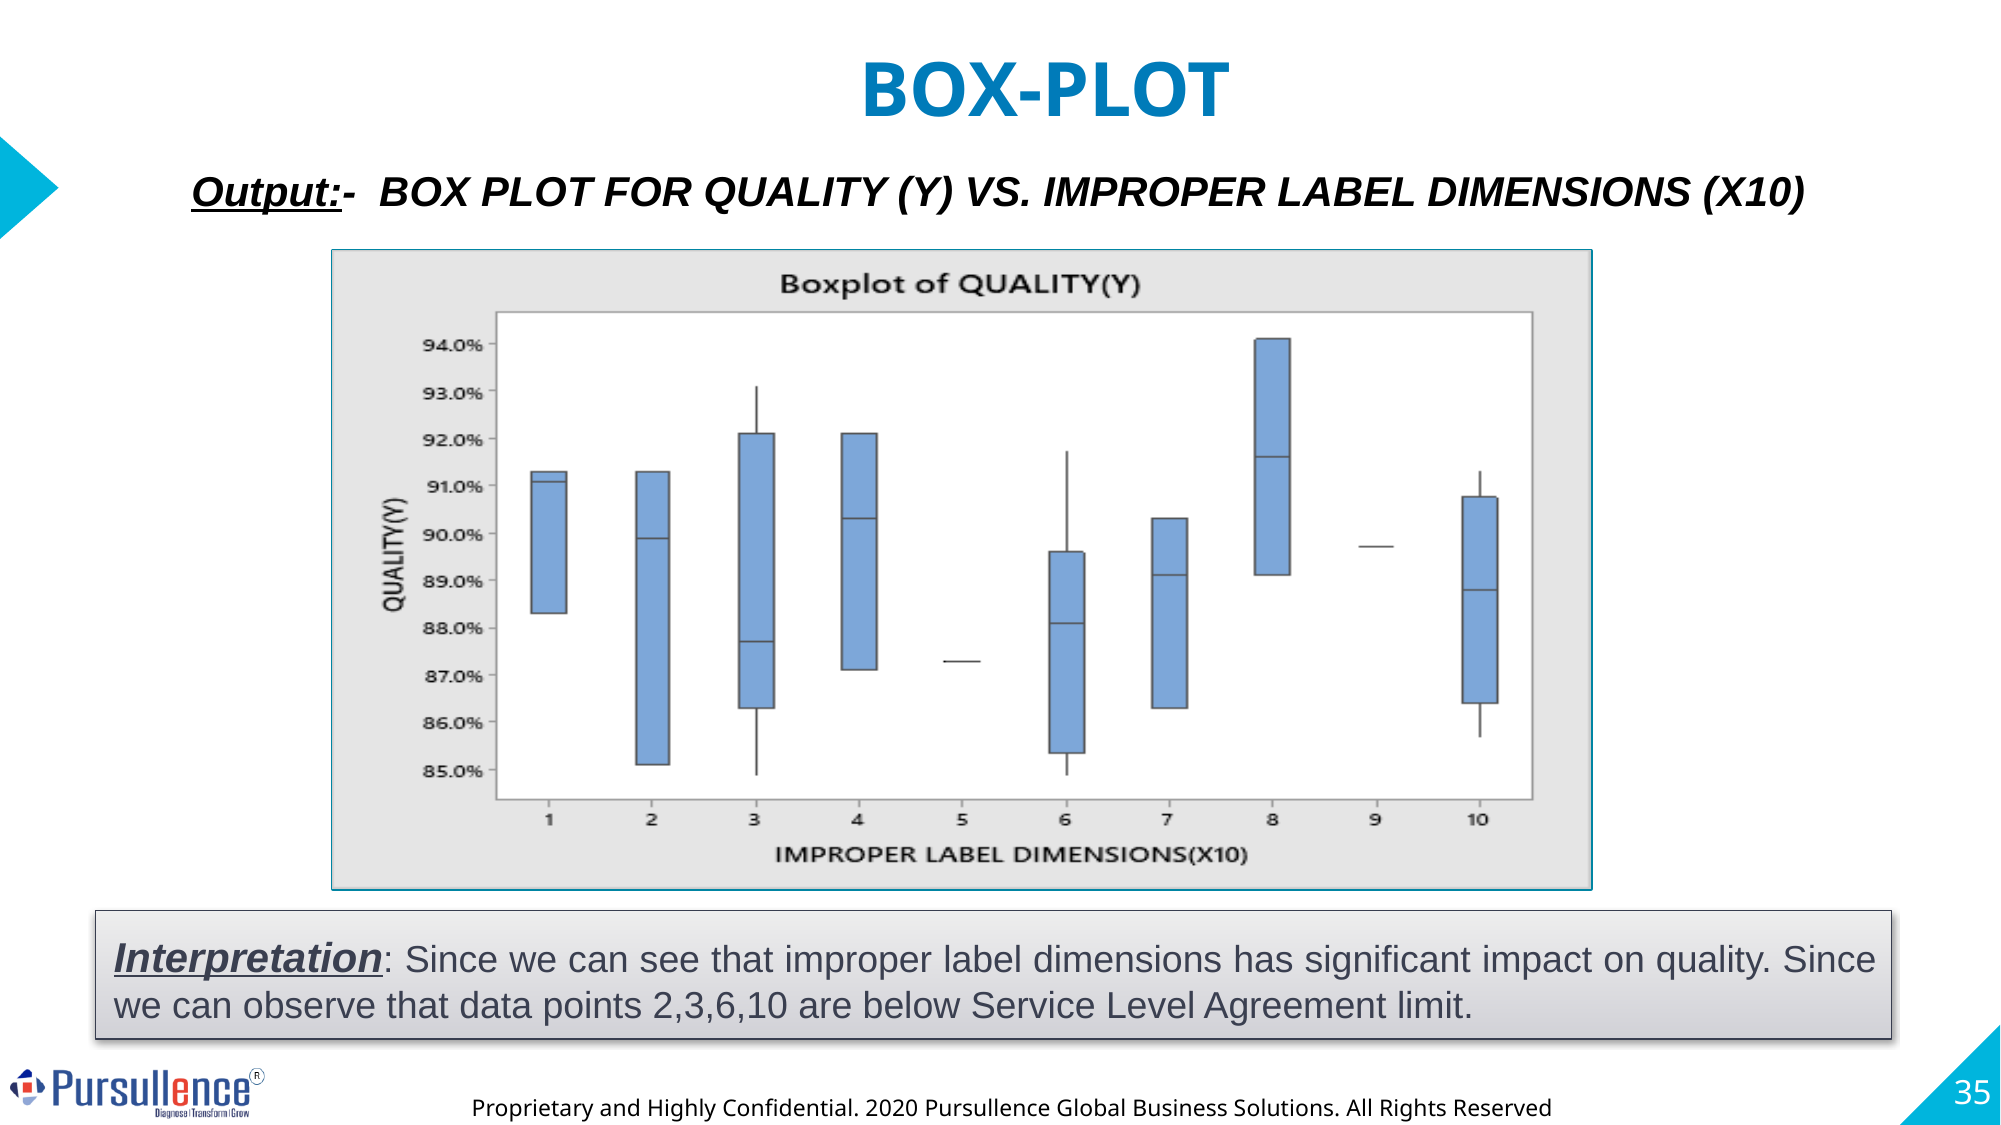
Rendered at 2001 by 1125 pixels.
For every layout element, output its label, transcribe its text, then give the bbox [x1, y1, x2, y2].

text_box [95, 910, 1892, 1040]
picture [0, 1061, 265, 1122]
text_box BOX-PLOT [317, 0, 1774, 110]
text_box Proprietary and Highly Confidential. 2020 Pursullence Global Business Solutions. All Rights Reserved [456, 1104, 1734, 1125]
text_box Interpretation: Since we can see that improper label dimensions has significant impact on quality. Since we can observe that data points 2,3,6,10 are below Service Level Agreement limit. [99, 923, 1892, 1104]
slide_number 35 [1891, 1014, 1992, 1117]
text_box Output:- BOX PLOT FOR QUALITY (Y) VS. IMPROPER LABEL DIMENSIONS (X10) [105, 157, 1892, 223]
picture [333, 251, 1590, 888]
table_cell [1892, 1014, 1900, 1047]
